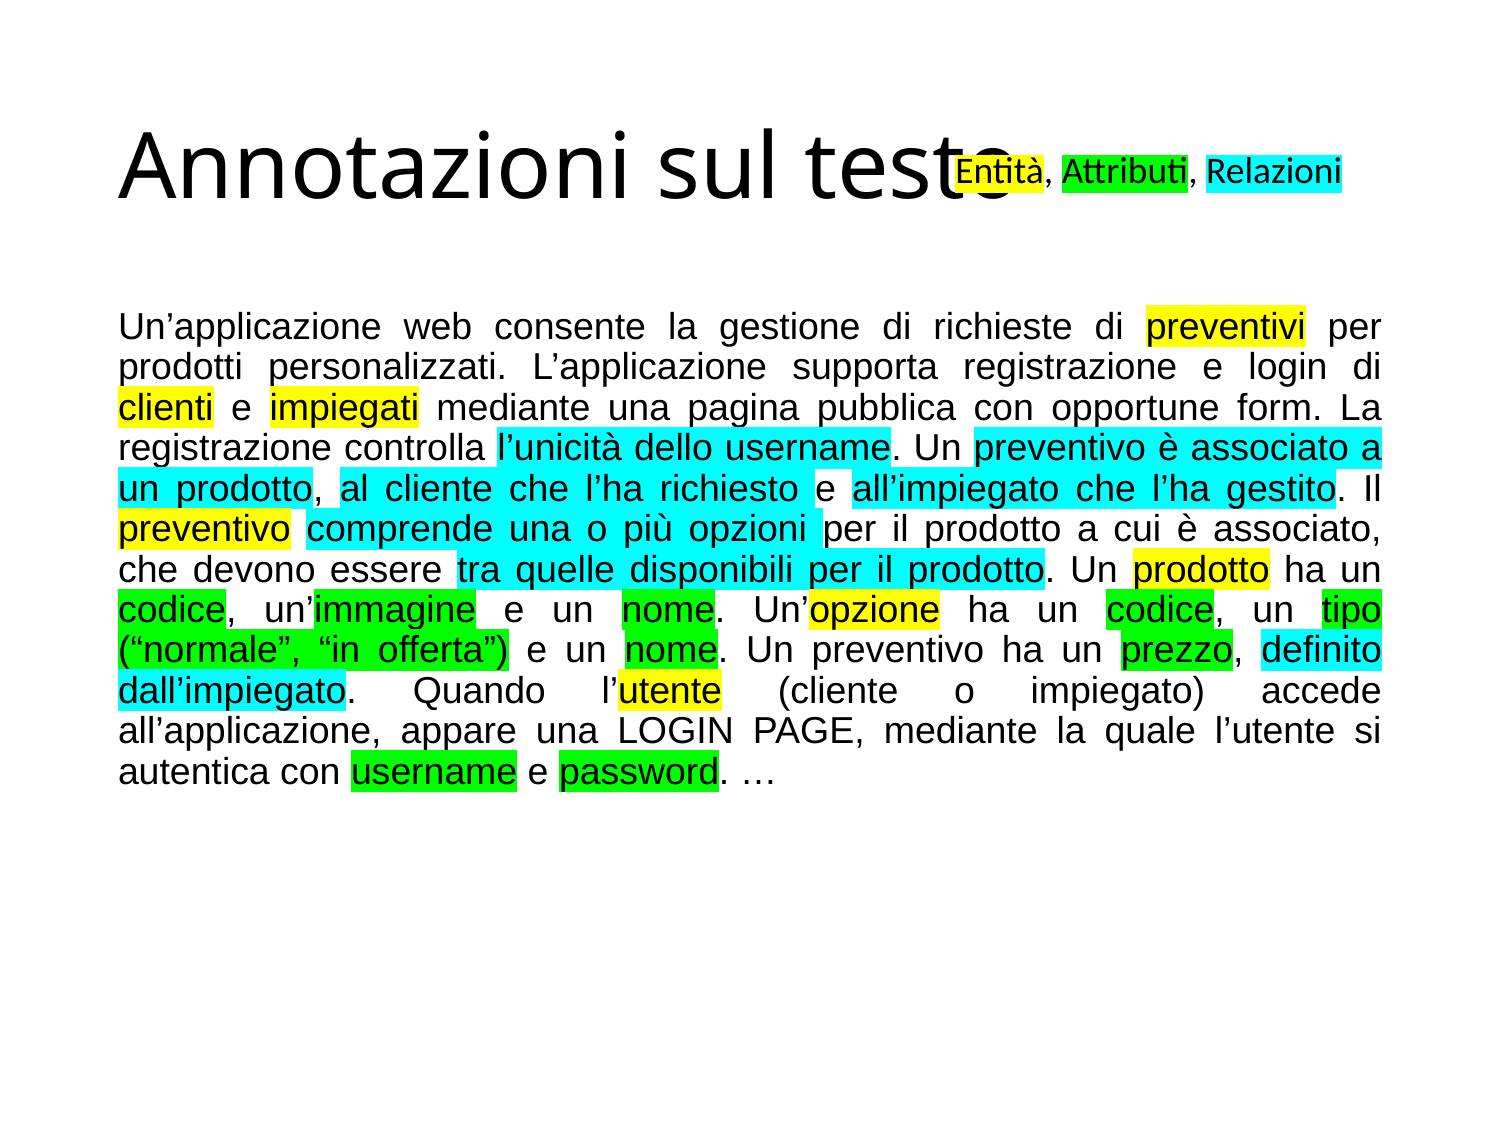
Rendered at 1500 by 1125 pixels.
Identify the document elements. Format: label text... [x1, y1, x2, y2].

list Un’applicazione web consente la gestione di richieste di preventivi per prodotti personalizzati. L’applicazione supporta registrazione e login di clienti e impiegati mediante una pagina pubblica con opportune form. La registrazione controlla l’unicità dello username. Un preventivo è associato a un prodotto, al cliente che l’ha richiesto e all’impiegato che l’ha gestito. Il preventivo comprende una o più opzioni per il prodotto a cui è associato, che devono essere tra quelle disponibili per il prodotto. Un prodotto ha un codice, un’immagine e un nome. Un’opzione ha un codice, un tipo (“normale”, “in offerta”) e un nome. Un preventivo ha un prezzo, definito dall’impiegato. Quando l’utente (cliente o impiegato) accede all’applicazione, appare una LOGIN PAGE, mediante la quale l’utente si autentica con username e password. … [103, 299, 1397, 1014]
title Annotazioni sul testo [103, 59, 1397, 278]
text_box Entità, Attributi, Relazioni [940, 138, 1358, 198]
